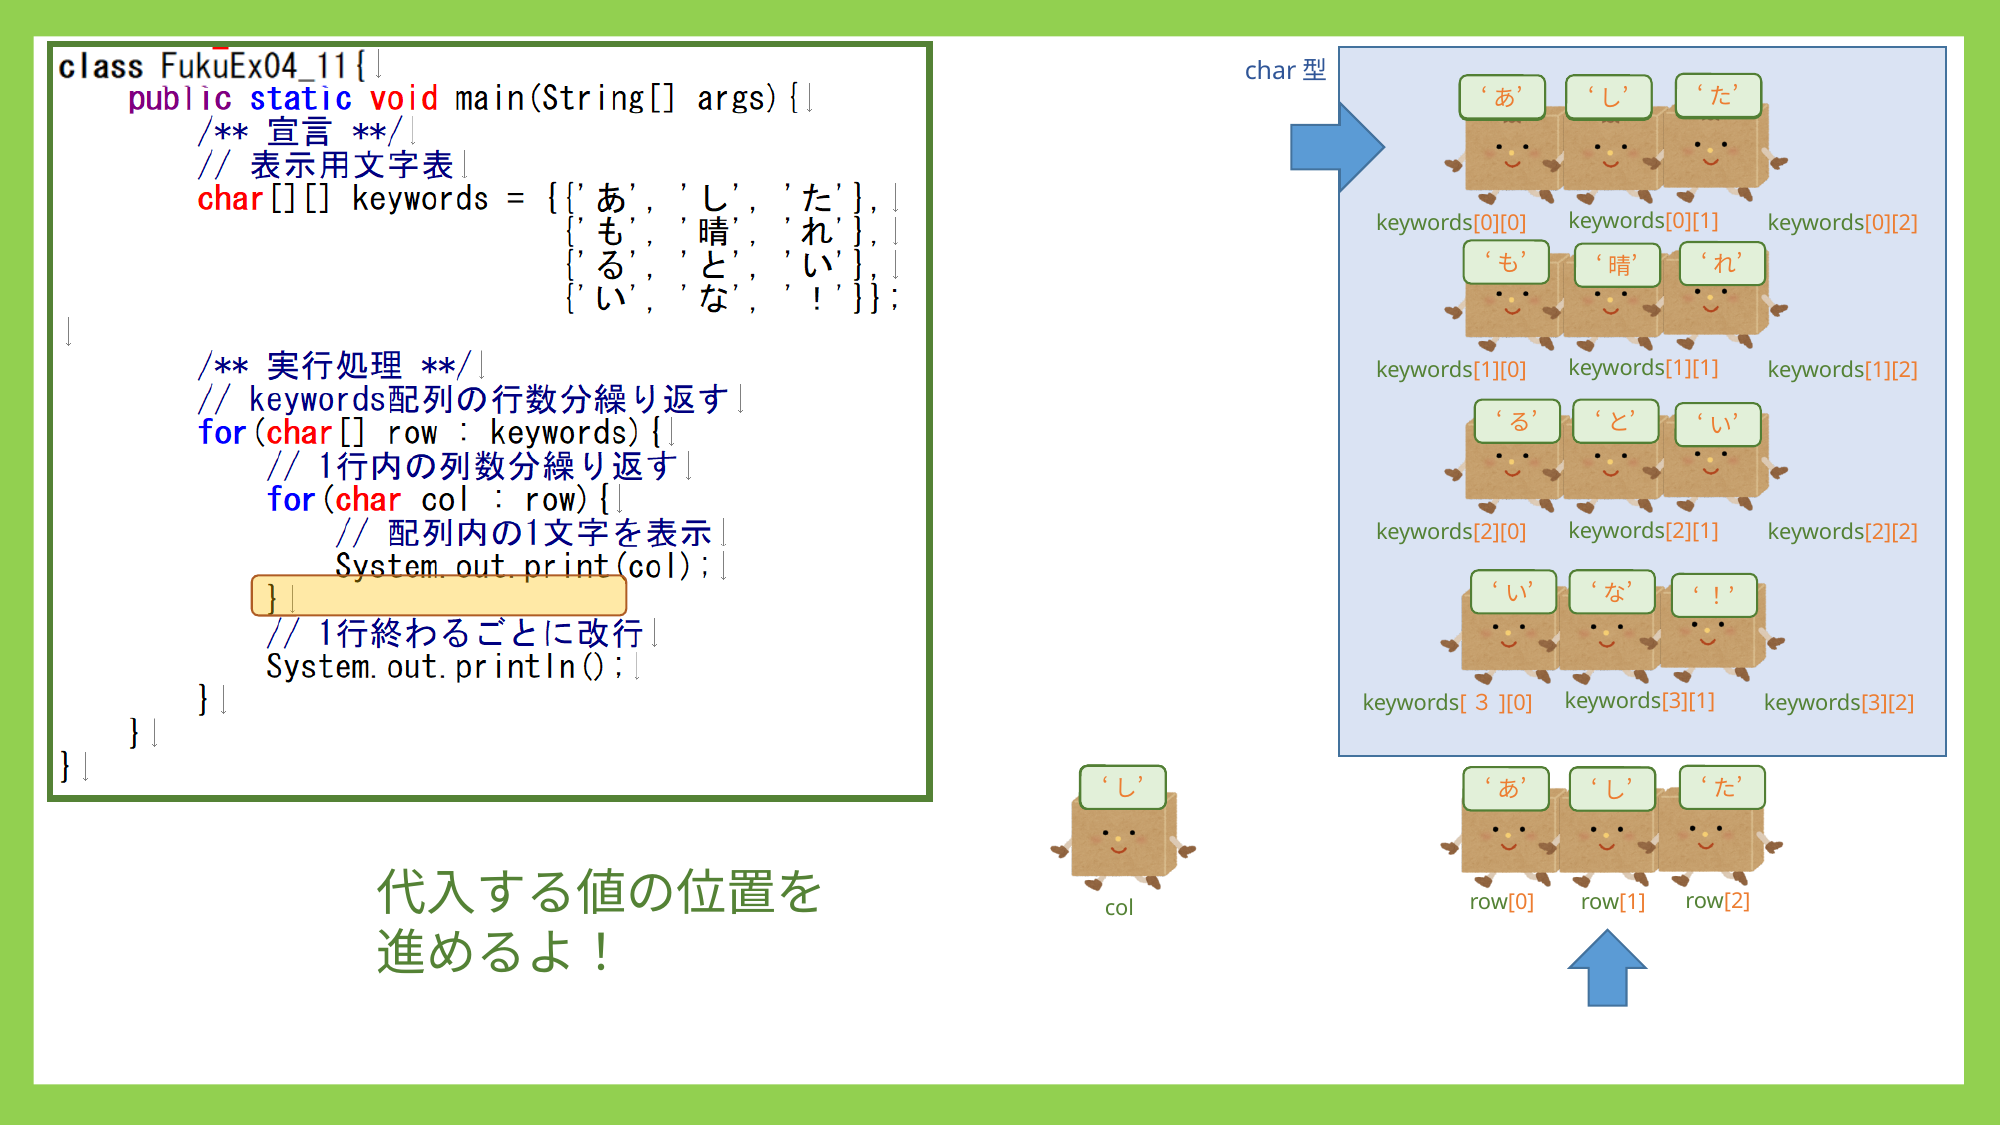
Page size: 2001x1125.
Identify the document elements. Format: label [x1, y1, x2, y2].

text_box [1454, 904, 1550, 922]
picture [1435, 762, 1787, 904]
text_box [1566, 904, 1662, 922]
text_box [1567, 928, 1649, 1007]
picture [1045, 767, 1200, 907]
text_box [361, 852, 888, 988]
text_box [49, 43, 931, 799]
picture [1438, 78, 1792, 221]
text_box [1230, 46, 1947, 757]
text_box [1089, 907, 1149, 927]
text_box [1670, 903, 1766, 921]
picture [1435, 558, 1789, 701]
picture [1438, 388, 1792, 530]
picture [55, 47, 905, 784]
picture [1438, 225, 1792, 368]
